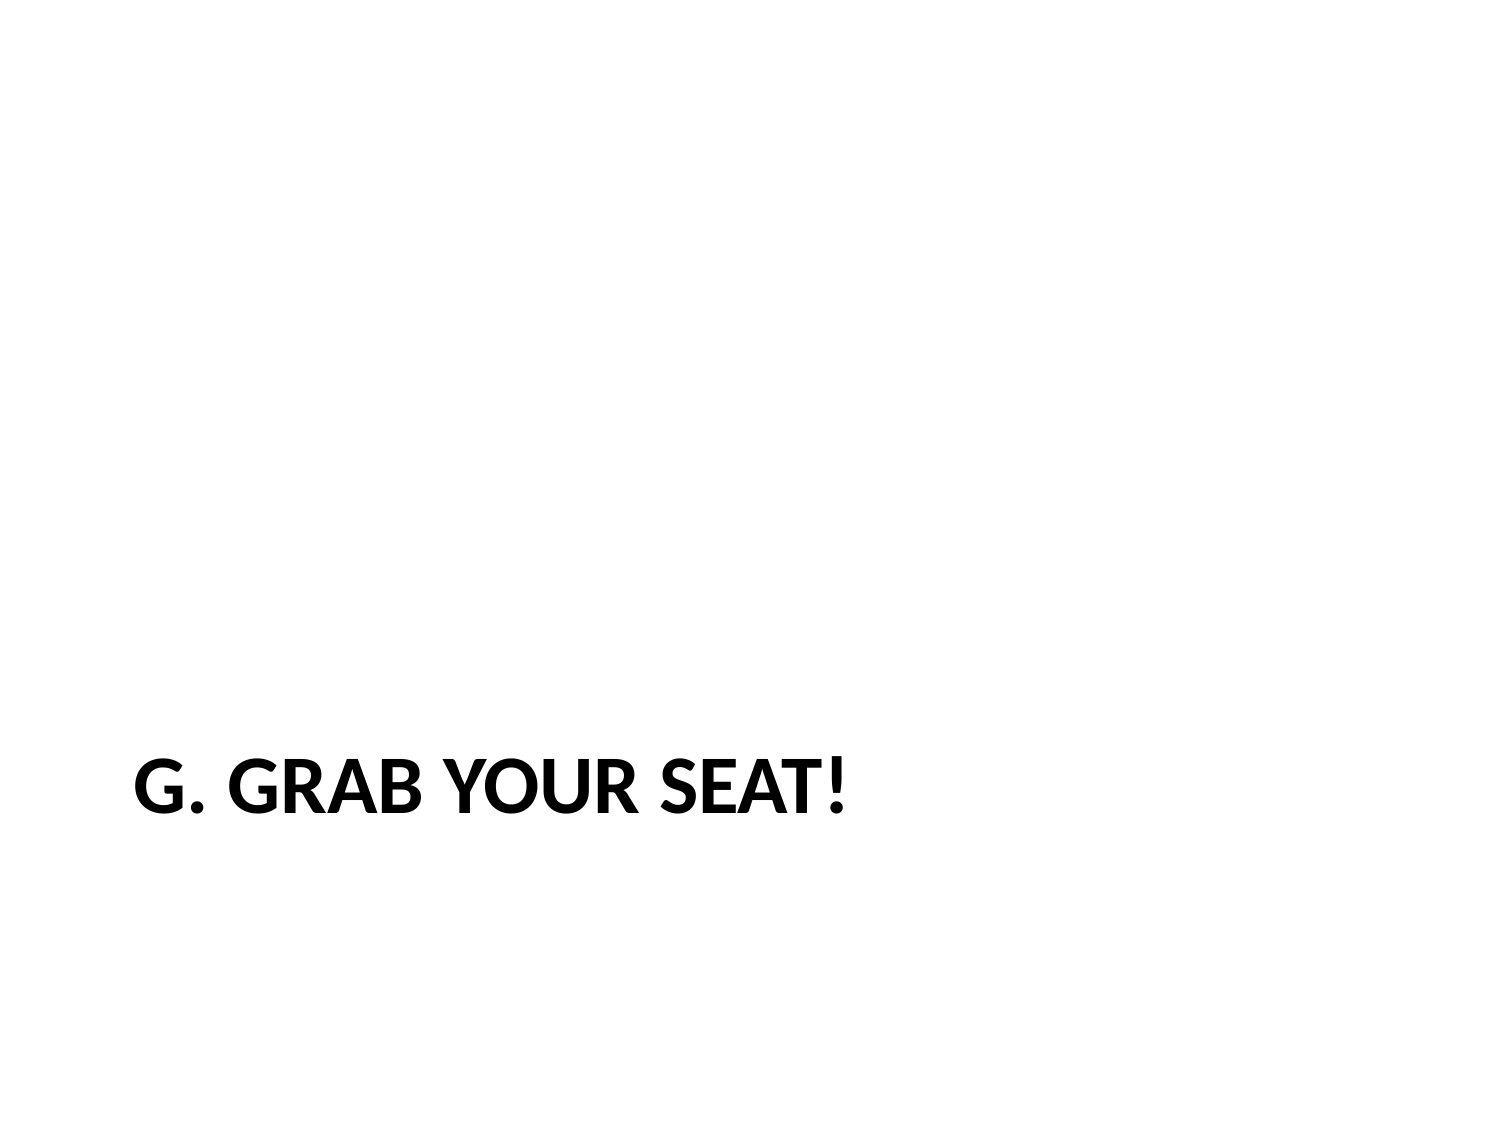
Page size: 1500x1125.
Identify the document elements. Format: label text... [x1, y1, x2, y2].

title G. Grab your seat! [118, 722, 1394, 947]
